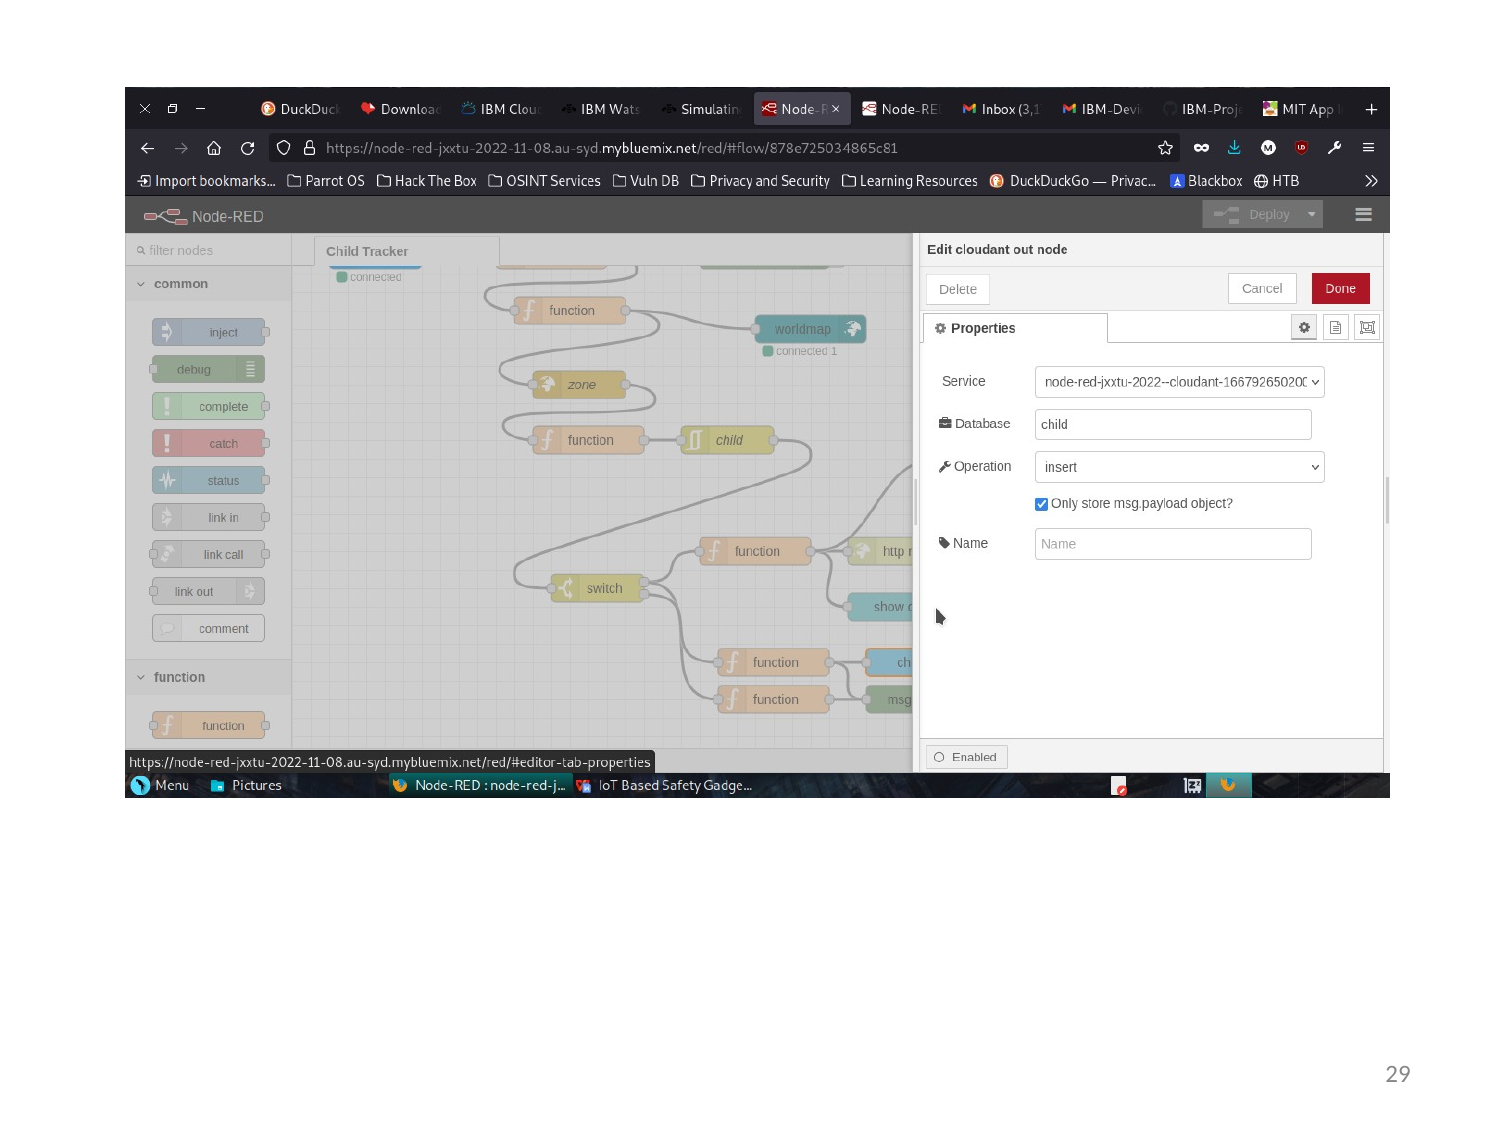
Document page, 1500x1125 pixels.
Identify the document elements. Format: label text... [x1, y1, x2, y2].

slide_number 12 [1379, 1060, 1417, 1125]
picture [125, 87, 1390, 799]
